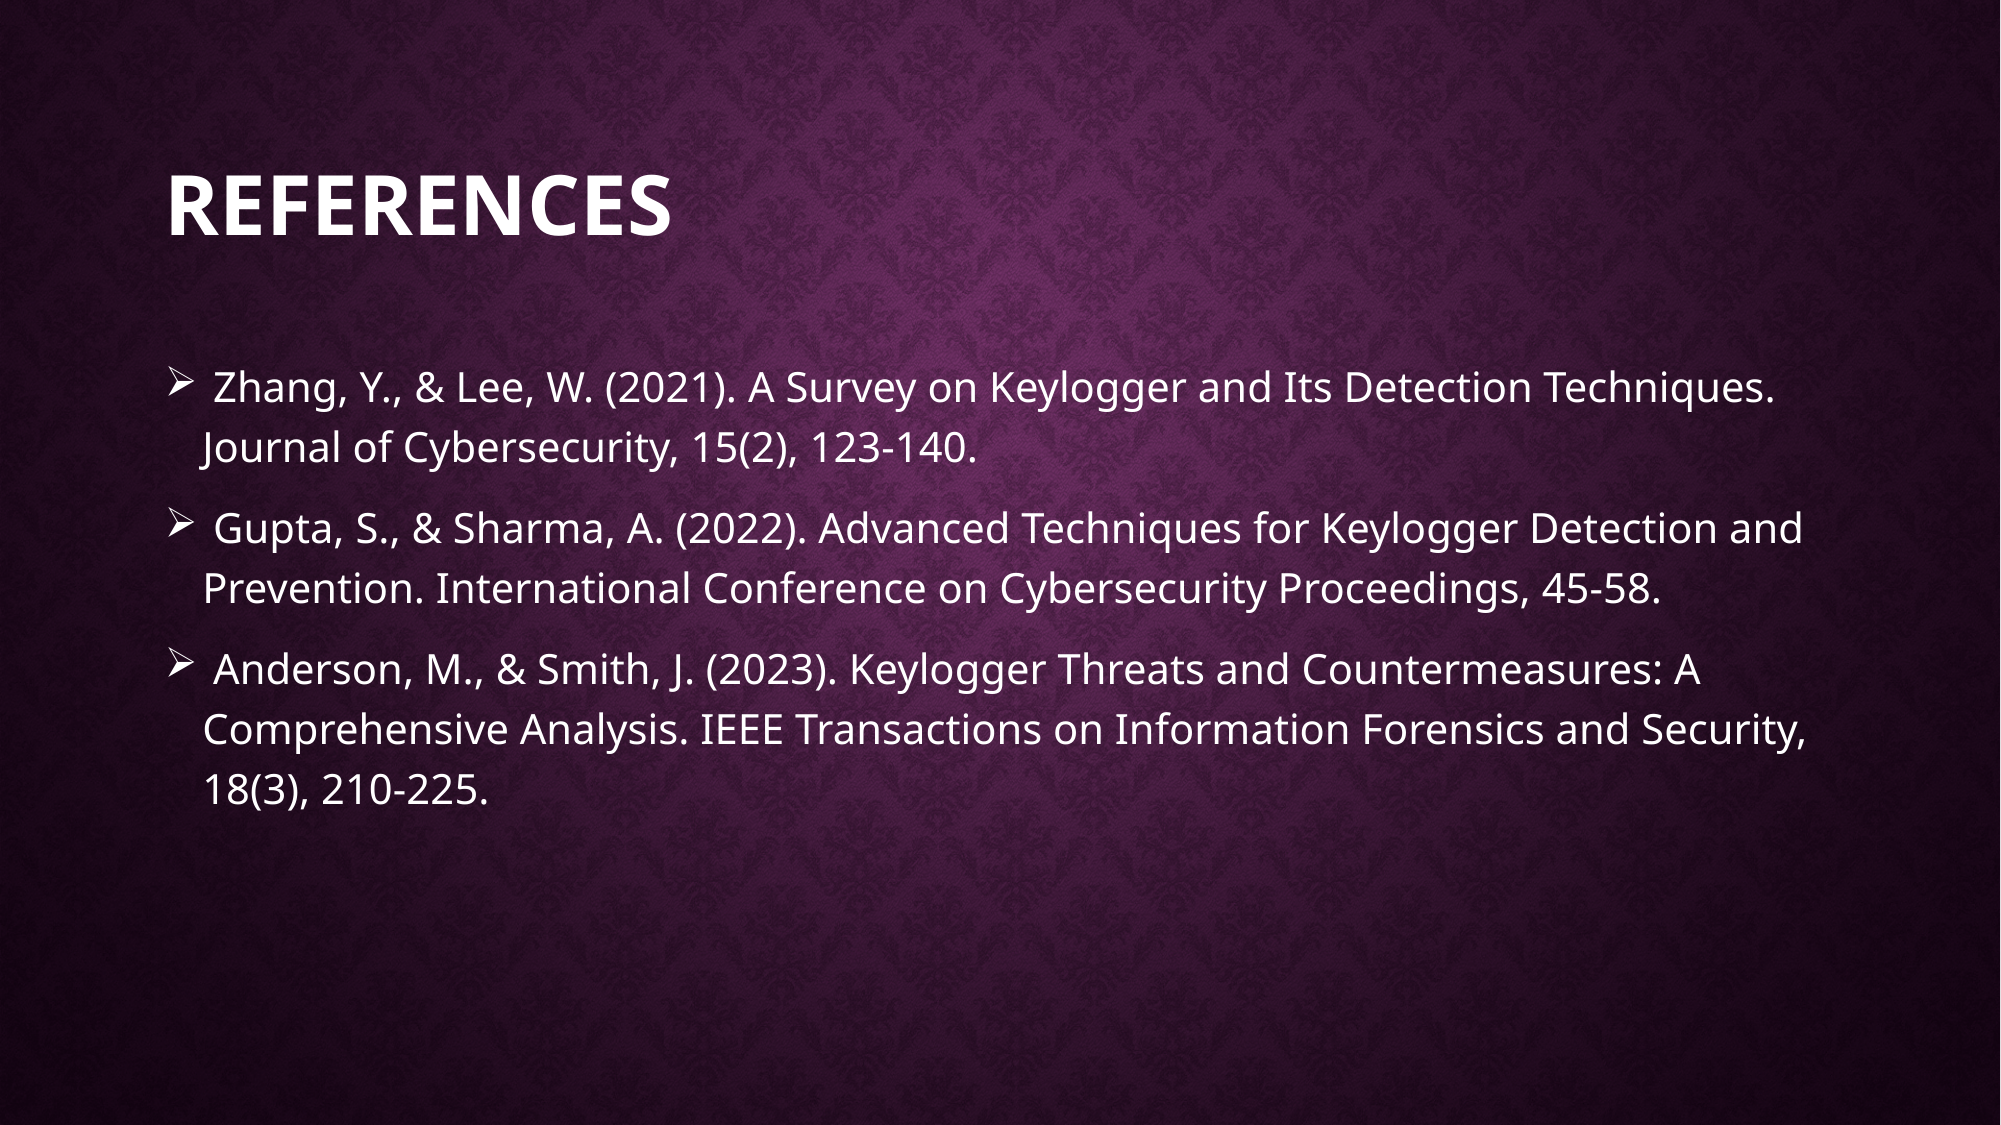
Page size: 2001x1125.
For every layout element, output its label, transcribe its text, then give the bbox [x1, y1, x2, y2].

title References [149, 99, 1849, 318]
list Zhang, Y., & Lee, W. (2021). A Survey on Keylogger and Its Detection Techniques. Journal of Cybersecurity, 15(2), 123-140. Gupta, S., & Sharma, A. (2022). Advanced Techniques for Keylogger Detection and Prevention. International Conference on Cybersecurity Proceedings, 45-58. Anderson, M., & Smith, J. (2023). Keylogger Threats and Countermeasures: A Comprehensive Analysis. IEEE Transactions on Information Forensics and Security, 18(3), 210-225. [149, 343, 1849, 950]
